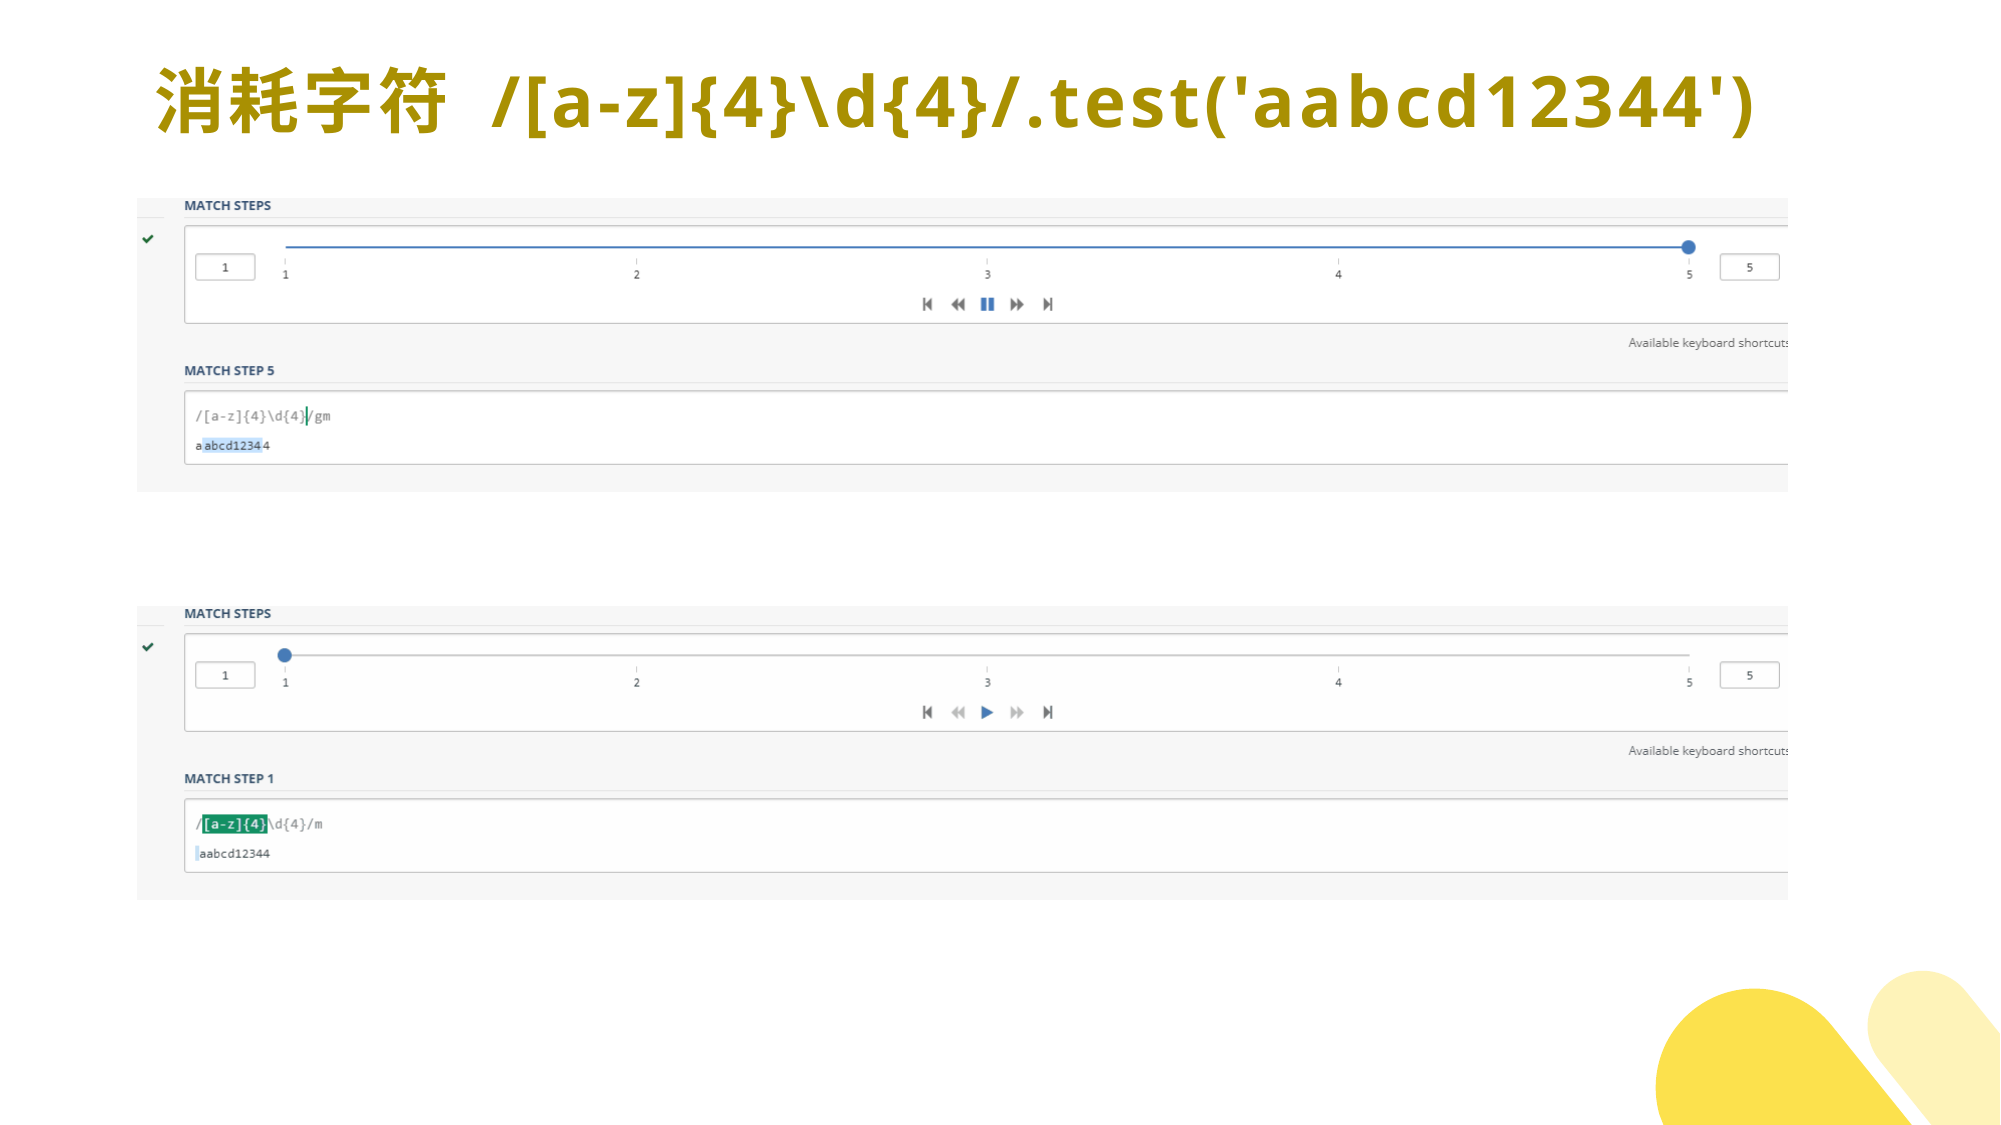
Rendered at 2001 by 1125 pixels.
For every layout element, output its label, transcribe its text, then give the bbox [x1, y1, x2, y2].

picture [137, 606, 1788, 900]
picture [137, 198, 1788, 492]
title 消耗字符 /[a-z]{4}\d{4}/.test('aabcd12344') [137, 59, 1863, 278]
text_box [1655, 970, 2000, 1125]
